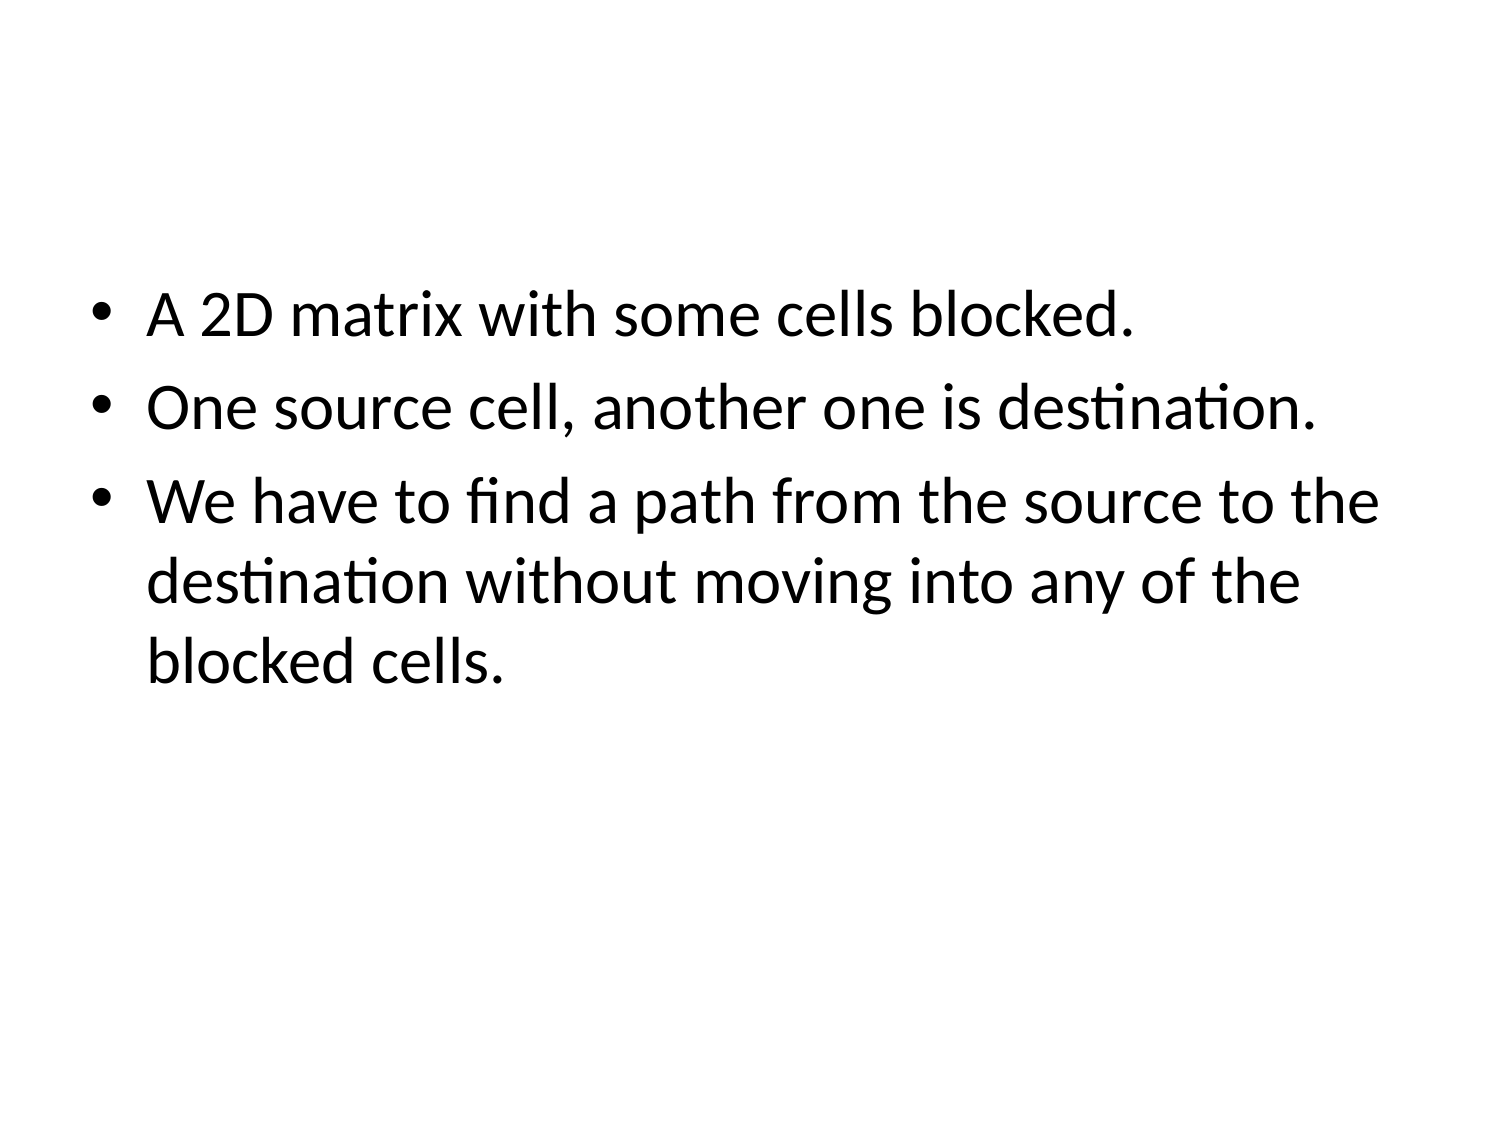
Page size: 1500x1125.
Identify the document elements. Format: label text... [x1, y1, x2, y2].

list A 2D matrix with some cells blocked. One source cell, another one is destination. We have to find a path from the source to the destination without moving into any of the blocked cells. [75, 262, 1425, 1005]
